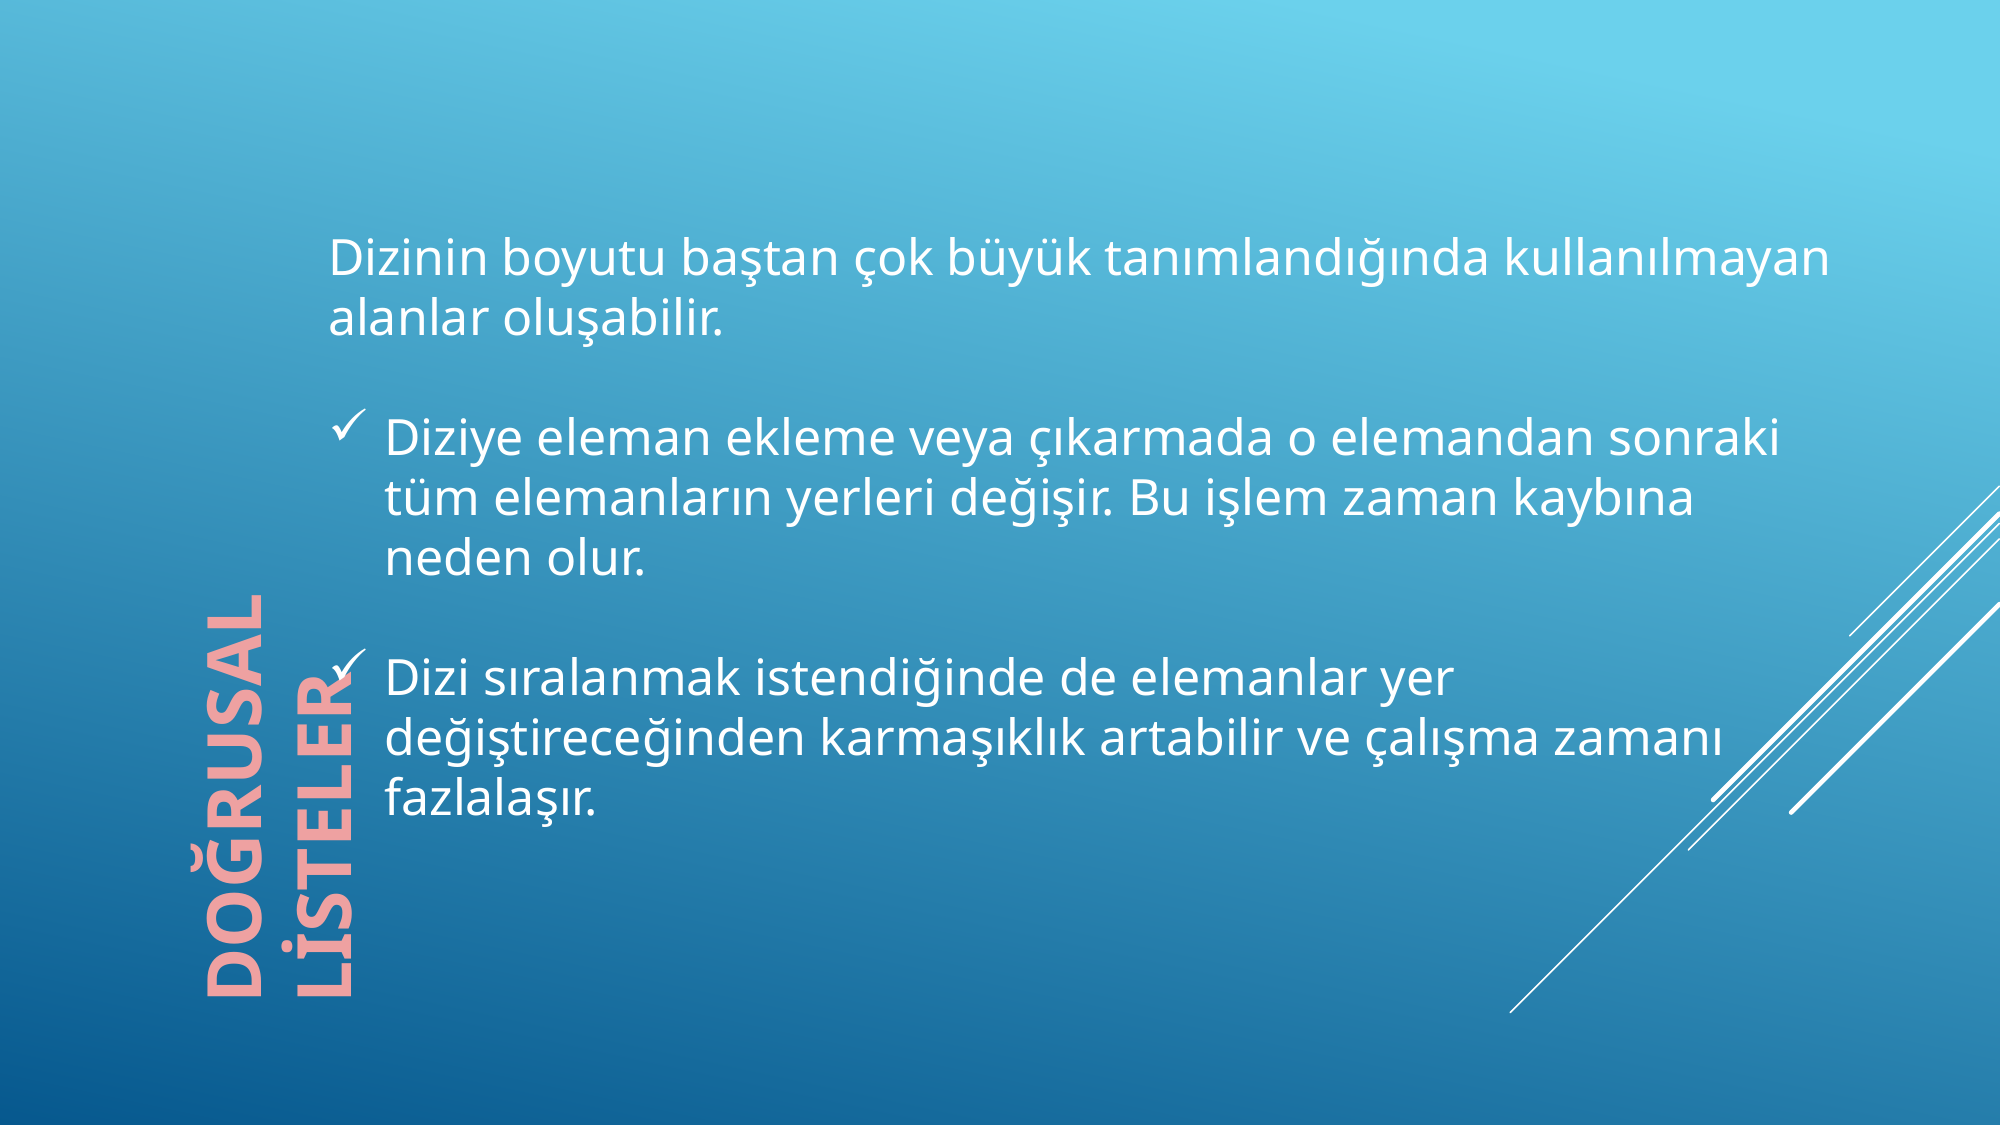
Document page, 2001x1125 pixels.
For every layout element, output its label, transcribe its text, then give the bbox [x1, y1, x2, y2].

text_box Dizinin boyutu baştan çok büyük tanımlandığında kullanılmayan alanlar oluşabilir. Diziye eleman ekleme veya çıkarmada o elemandan sonraki tüm elemanların yerleri değişir. Bu işlem zaman kaybına neden olur. Dizi sıralanmak istendiğinde de elemanlar yer değiştireceğinden karmaşıklık artabilir ve çalışma zamanı fazlalaşır. [313, 217, 1872, 833]
text_box DOĞRUSAL LİSTELER [178, 255, 374, 1019]
